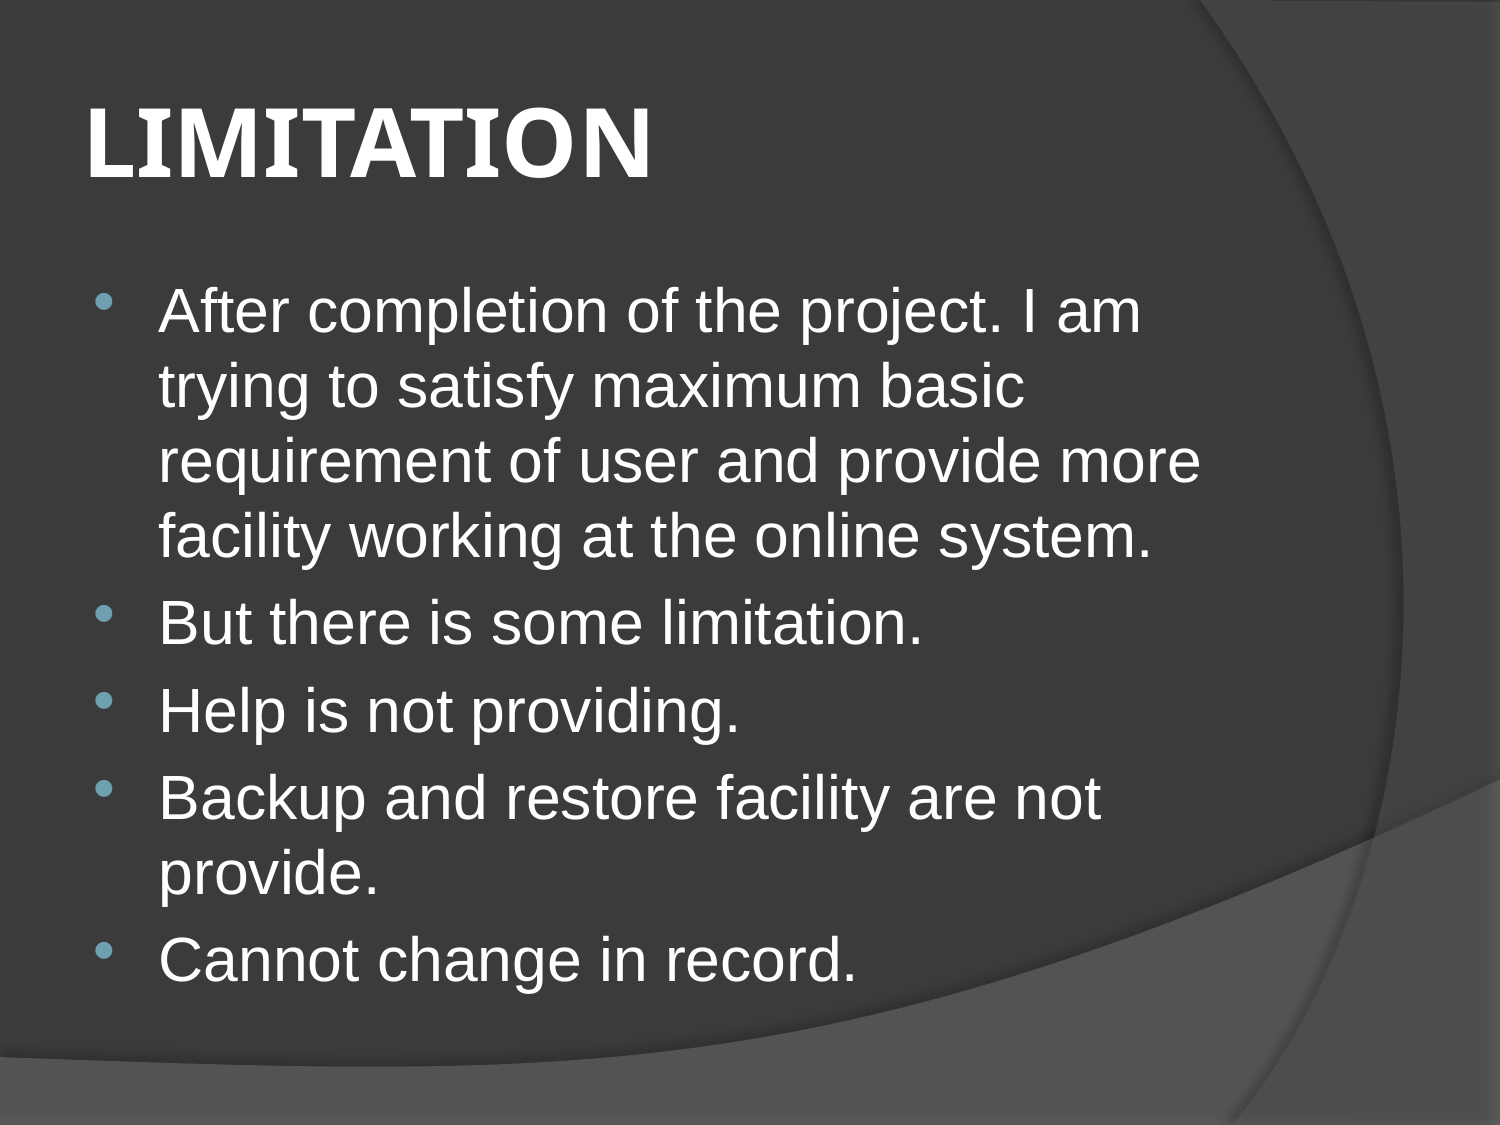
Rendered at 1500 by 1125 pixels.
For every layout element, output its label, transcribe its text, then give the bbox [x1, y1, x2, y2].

list After completion of the project. I am trying to satisfy maximum basic requirement of user and provide more facility working at the online system. But there is some limitation. Help is not providing. Backup and restore facility are not provide. Cannot change in record. [75, 262, 1300, 1005]
title LIMITATION [75, 45, 1300, 233]
